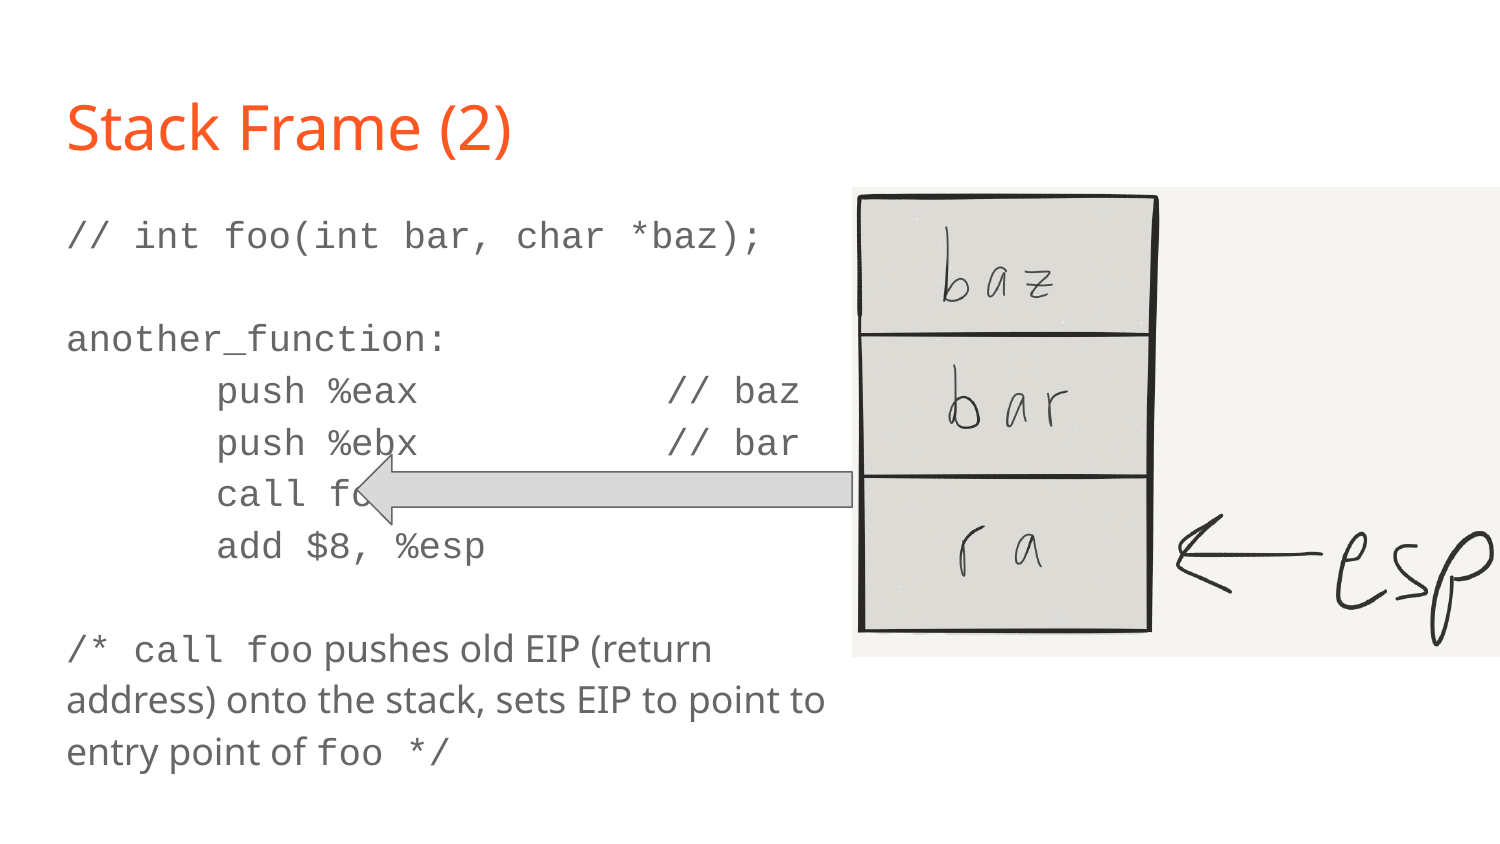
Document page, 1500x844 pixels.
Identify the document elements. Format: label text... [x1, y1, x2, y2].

picture [851, 187, 1500, 657]
list // int foo(int bar, char *baz); another_function: push %eax // baz push %ebx // bar call foo add $8, %esp /* call foo pushes old EIP (return address) onto the stack, sets EIP to point to entry point of foo */ [51, 189, 853, 822]
text_box [356, 454, 846, 525]
title Stack Frame (2) [51, 72, 1449, 167]
